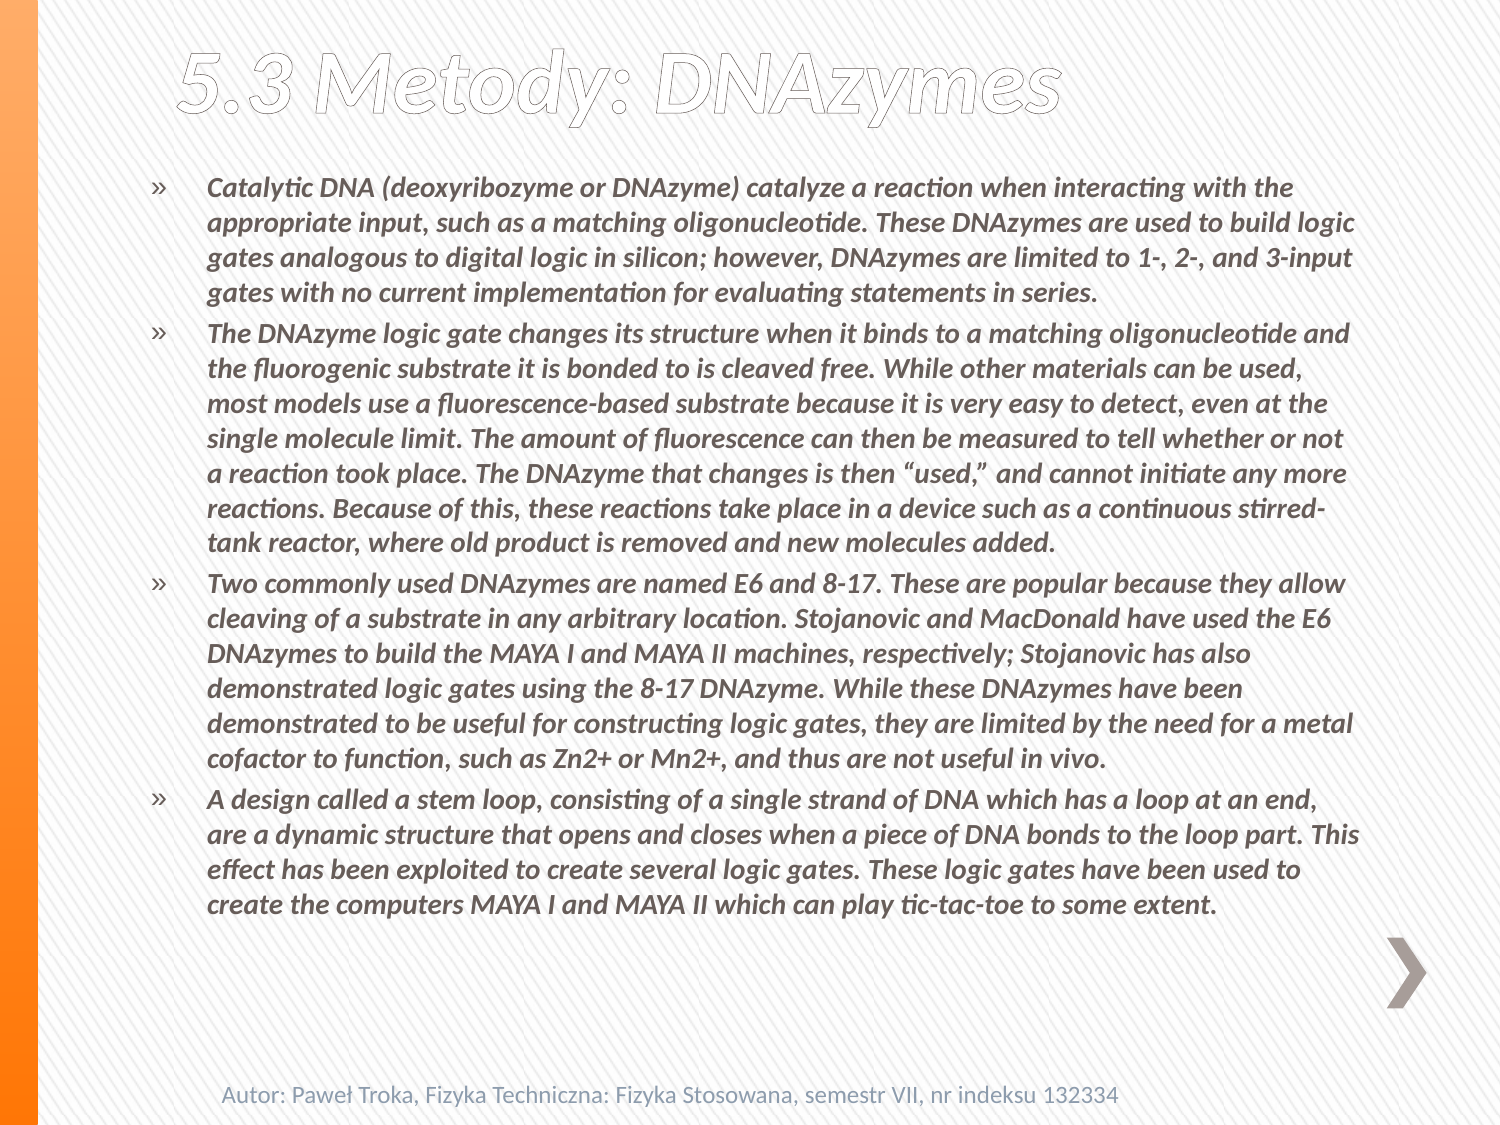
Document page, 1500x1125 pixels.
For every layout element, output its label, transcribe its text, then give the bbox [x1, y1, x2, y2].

list Catalytic DNA (deoxyribozyme or DNAzyme) catalyze a reaction when interacting with the appropriate input, such as a matching oligonucleotide. These DNAzymes are used to build logic gates analogous to digital logic in silicon; however, DNAzymes are limited to 1-, 2-, and 3-input gates with no current implementation for evaluating statements in series. The DNAzyme logic gate changes its structure when it binds to a matching oligonucleotide and the fluorogenic substrate it is bonded to is cleaved free. While other materials can be used, most models use a fluorescence-based substrate because it is very easy to detect, even at the single molecule limit. The amount of fluorescence can then be measured to tell whether or not a reaction took place. The DNAzyme that changes is then “used,” and cannot initiate any more reactions. Because of this, these reactions take place in a device such as a continuous stirred-tank reactor, where old product is removed and new molecules added. Two commonly used DNAzymes are named E6 and 8-17. These are popular because they allow cleaving of a substrate in any arbitrary location. Stojanovic and MacDonald have used the E6 DNAzymes to build the MAYA I and MAYA II machines, respectively; Stojanovic has also demonstrated logic gates using the 8-17 DNAzyme. While these DNAzymes have been demonstrated to be useful for constructing logic gates, they are limited by the need for a metal cofactor to function, such as Zn2+ or Mn2+, and thus are not useful in vivo. A design called a stem loop, consisting of a single strand of DNA which has a loop at an end, are a dynamic structure that opens and closes when a piece of DNA bonds to the loop part. This effect has been exploited to create several logic gates. These logic gates have been used to create the computers MAYA I and MAYA II which can play tic-tac-toe to some extent. [135, 160, 1376, 941]
title 5.3 Metody: DNAzymes [159, 1, 1500, 139]
footer Autor: Paweł Troka, Fizyka Techniczna: Fizyka Stosowana, semestr VII, nr indeksu 132334 [206, 1074, 1382, 1113]
